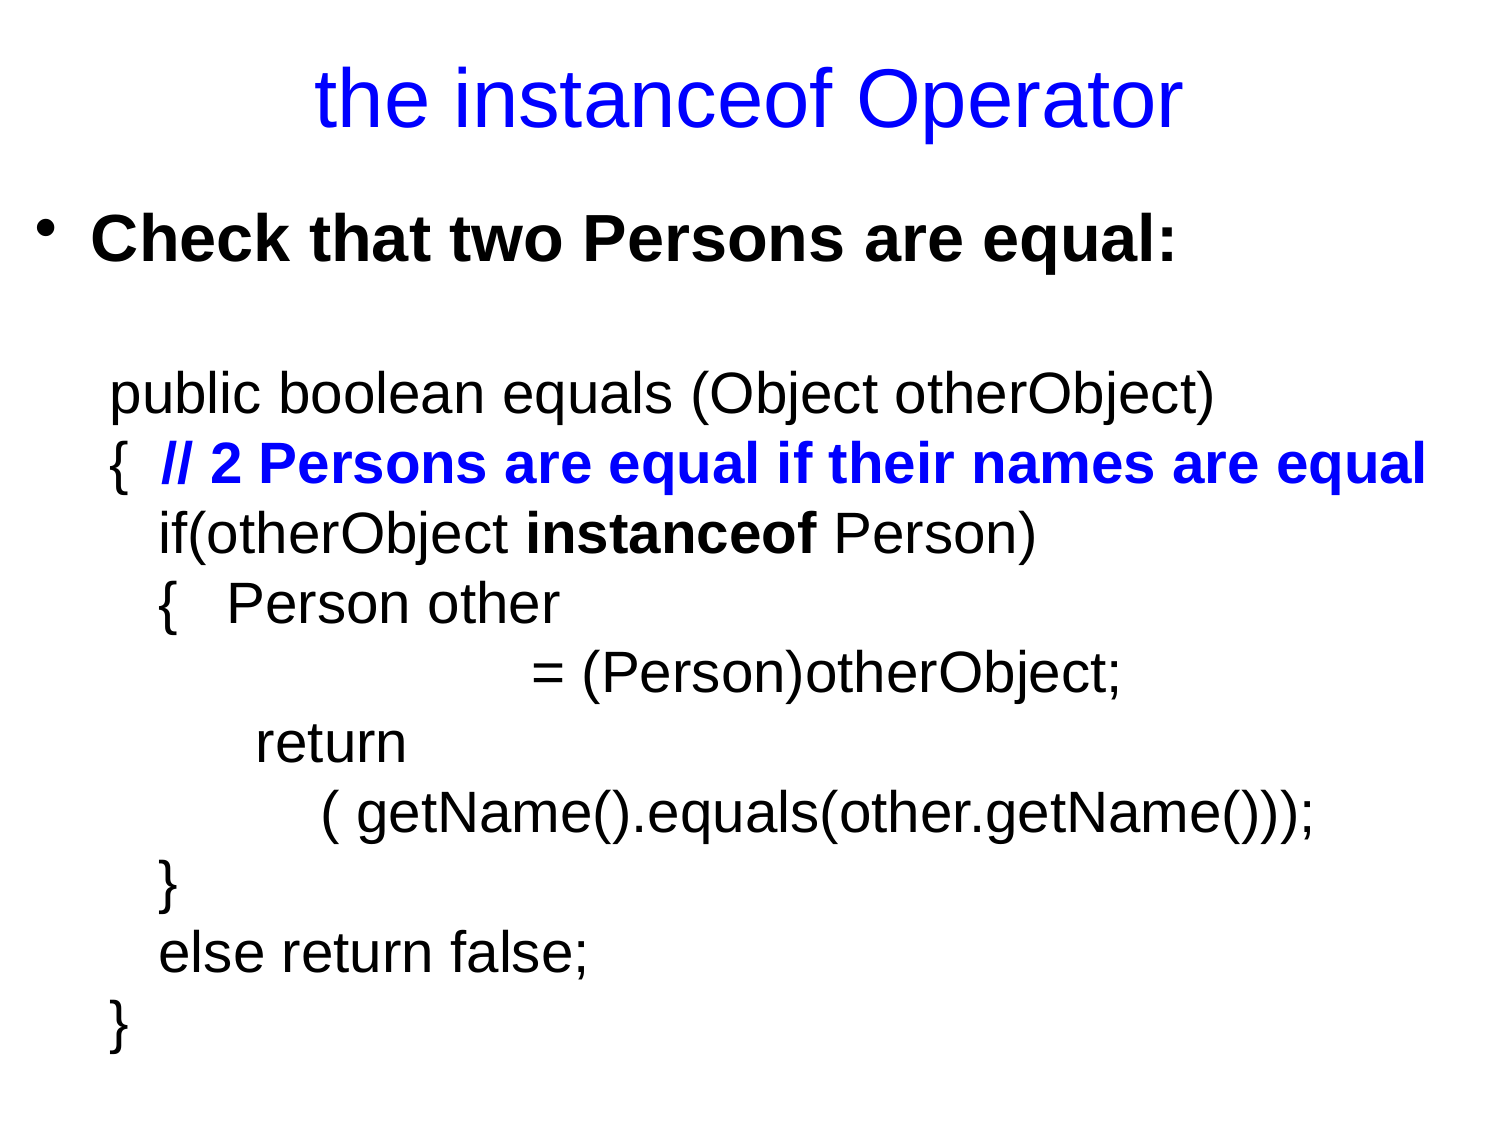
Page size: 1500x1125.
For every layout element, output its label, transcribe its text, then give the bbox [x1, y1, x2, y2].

list Check that two Persons are equal: public boolean equals (Object otherObject) { // 2 Persons are equal if their names are equal if(otherObject instanceof Person) { Person other = (Person)otherObject; return ( getName().equals(other.getName())); } else return false; } [26, 187, 1500, 1076]
title the instanceof Operator [111, 0, 1388, 188]
